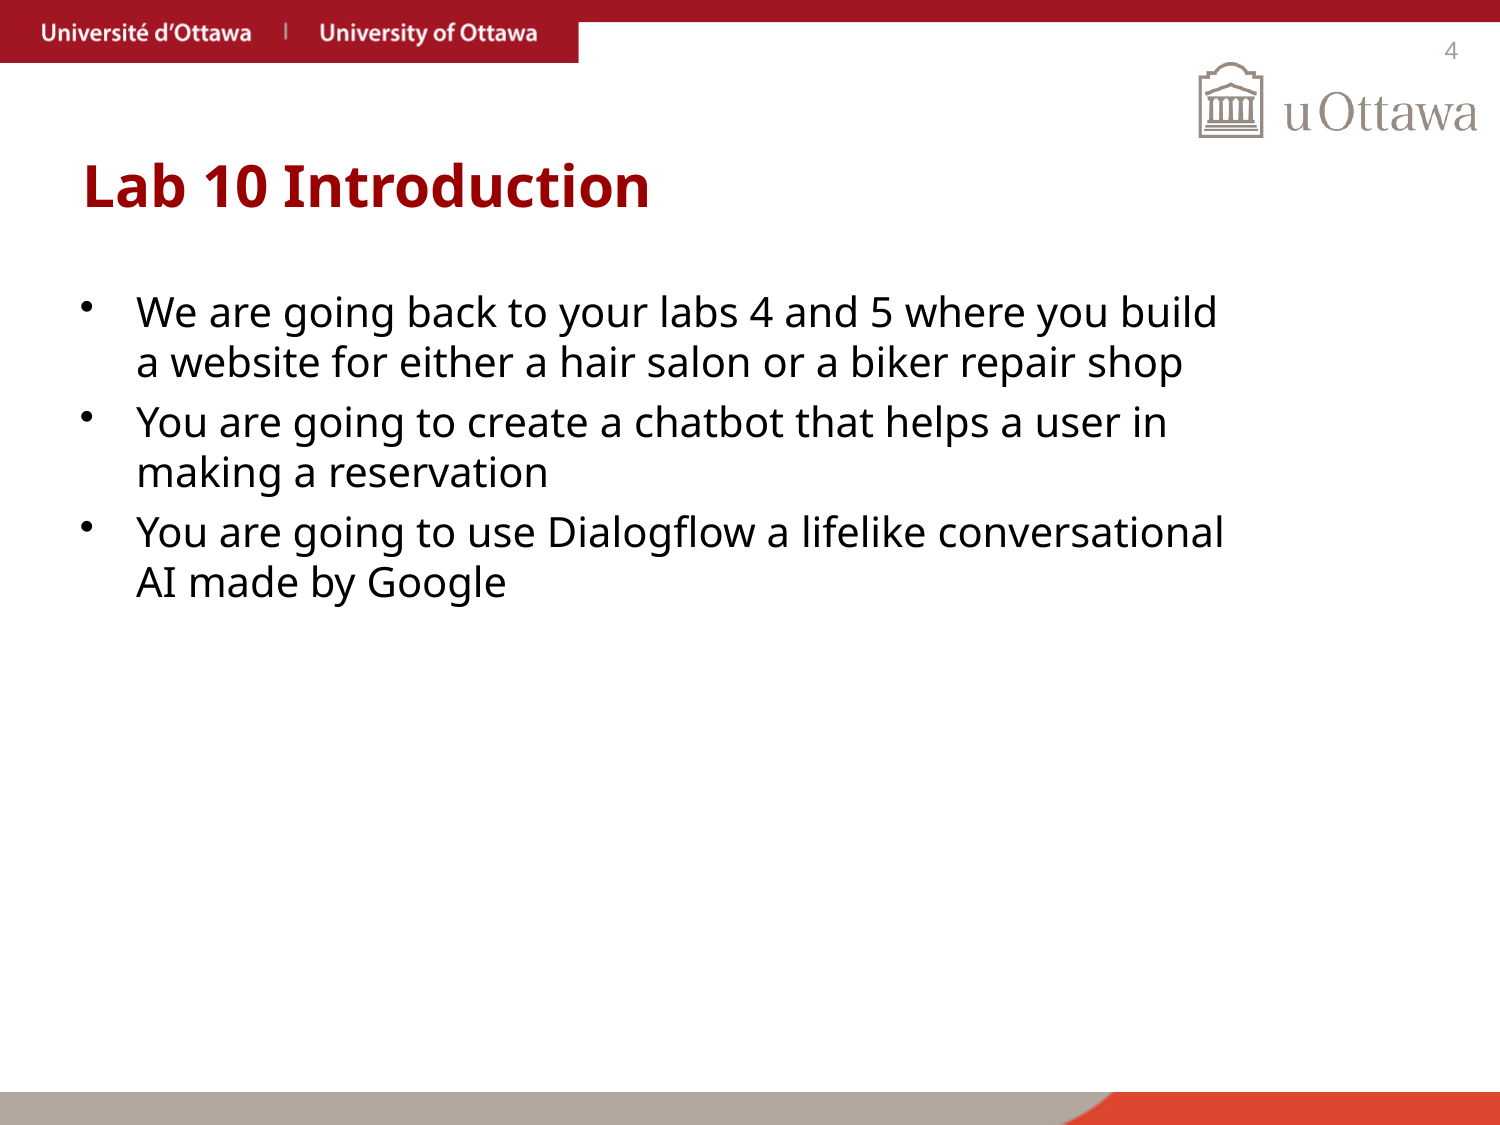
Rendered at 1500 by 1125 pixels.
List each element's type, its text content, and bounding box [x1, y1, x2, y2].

text_box We are going back to your labs 4 and 5 where you build a website for either a hair salon or a biker repair shop You are going to create a chatbot that helps a user in making a reservation You are going to use Dialogflow a lifelike conversational AI made by Google [77, 283, 1314, 607]
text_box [0, 0, 1500, 138]
text_box [0, 1092, 1500, 1125]
title Lab 10 Introduction [80, 147, 739, 283]
